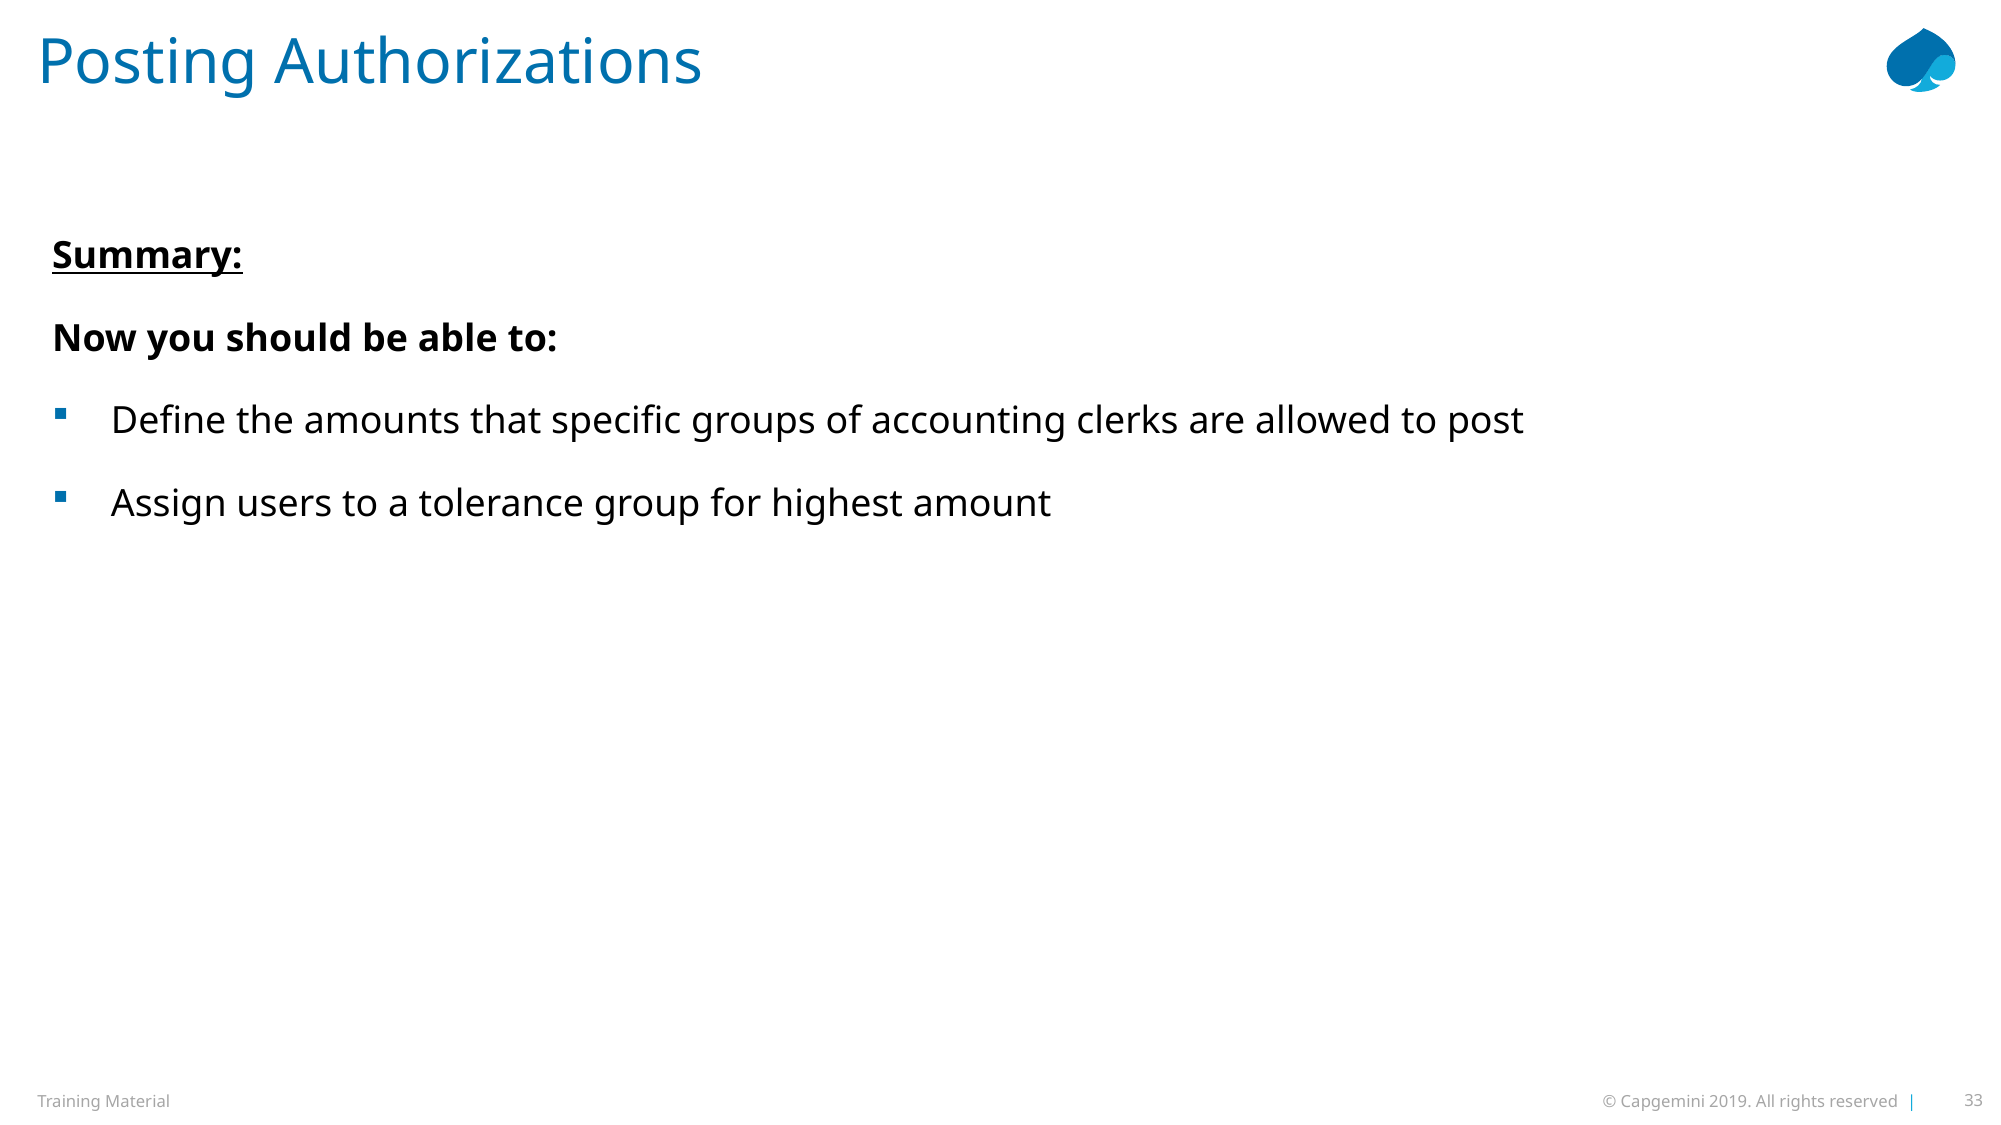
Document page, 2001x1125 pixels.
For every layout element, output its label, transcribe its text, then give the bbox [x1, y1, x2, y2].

title Posting Authorizations [37, 0, 1863, 119]
text_box Summary: Now you should be able to: Define the amounts that specific groups of accounting clerks are allowed to post Assign users to a tolerance group for highest amount [37, 223, 1955, 532]
